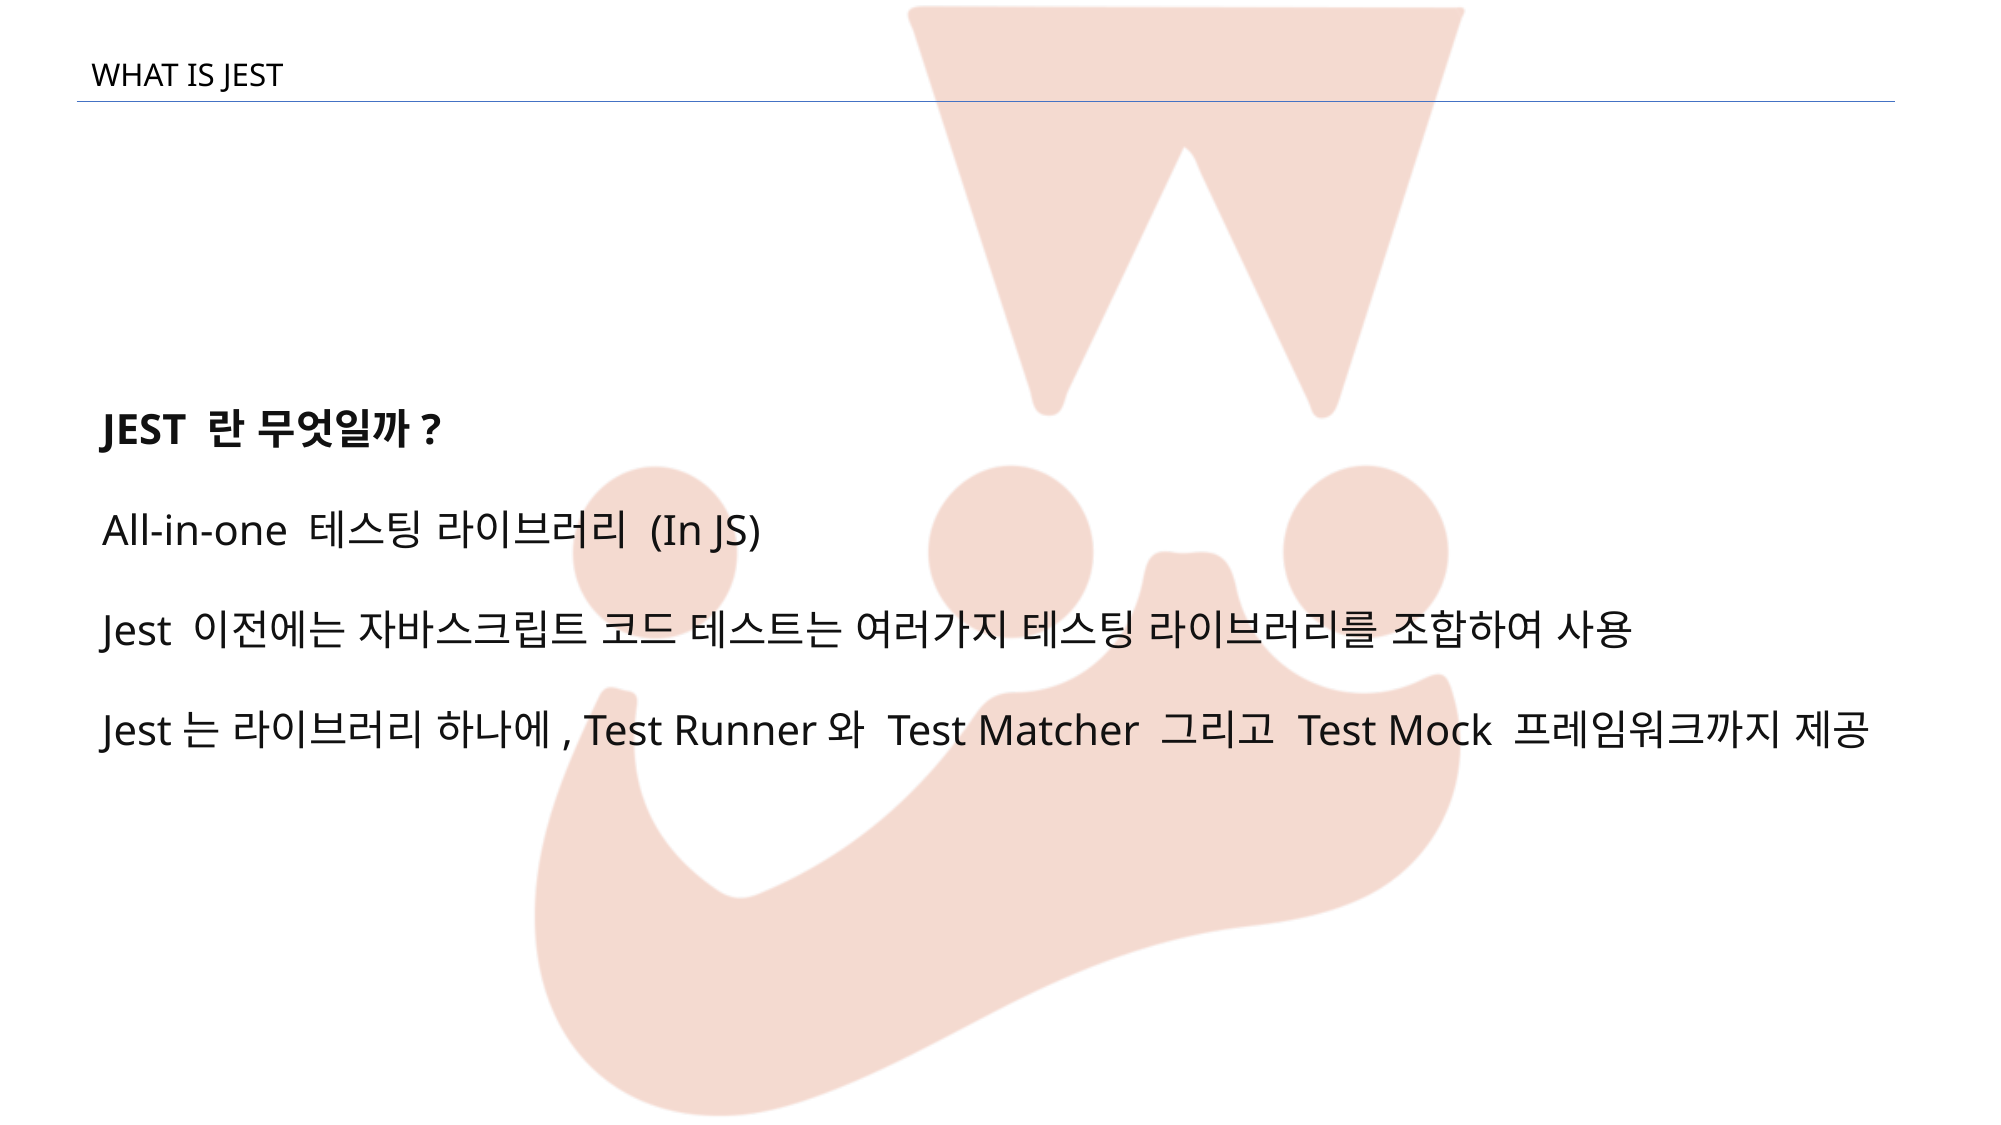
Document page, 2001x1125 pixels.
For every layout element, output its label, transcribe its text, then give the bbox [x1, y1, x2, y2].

text_box JEST 란 무엇일까? All-in-one 테스팅 라이브러리 (In JS) Jest 이전에는 자바스크립트 코드 테스트는 여러가지 테스팅 라이브러리를 조합하여 사용 Jest는 라이브러리 하나에, Test Runner와 Test Matcher 그리고 Test Mock 프레임워크까지 제공 [94, 395, 1880, 762]
text_box WHAT IS JEST [76, 48, 443, 101]
